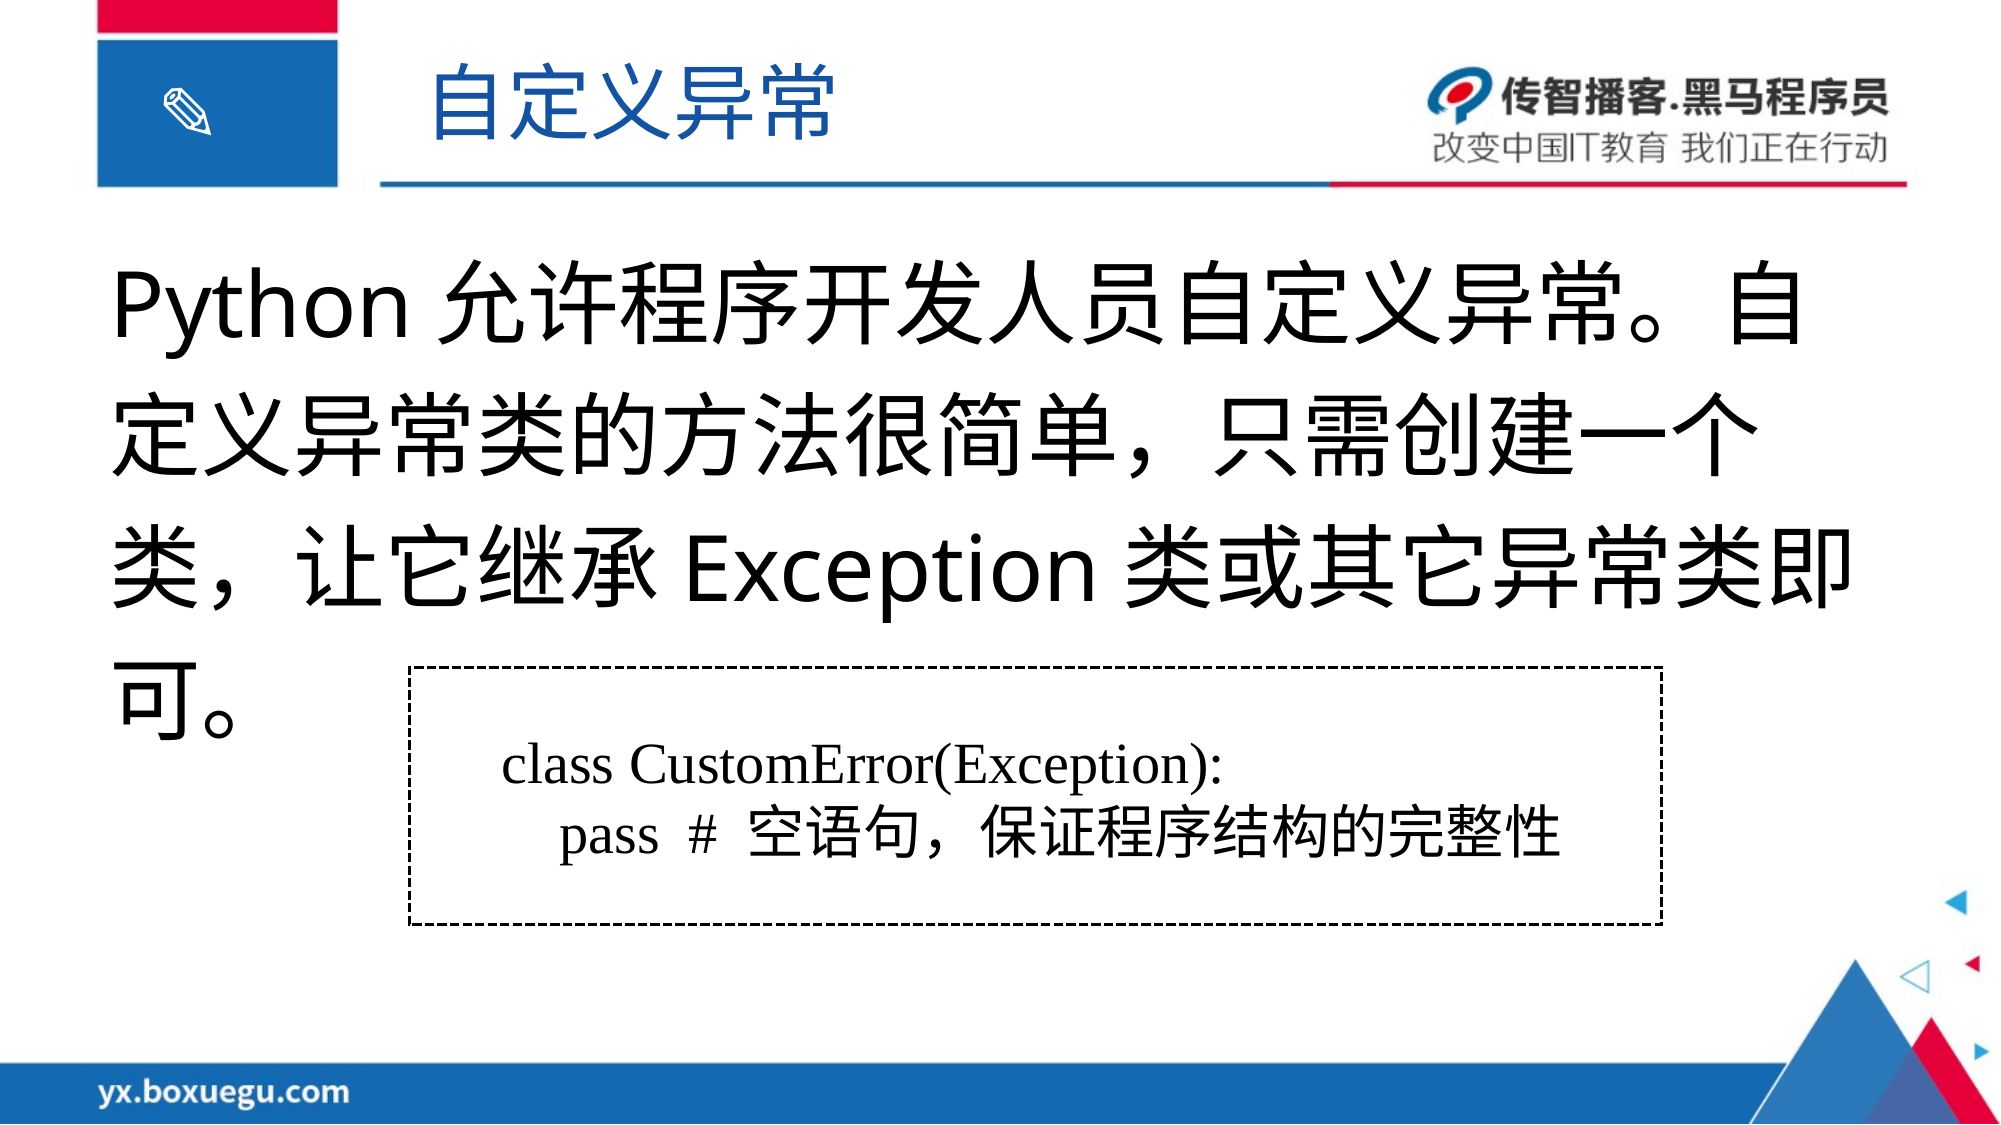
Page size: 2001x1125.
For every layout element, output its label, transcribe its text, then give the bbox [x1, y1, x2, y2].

text_box [409, 667, 1662, 925]
picture [0, 0, 2000, 1124]
text_box class CustomError(Exception): pass # 空语句，保证程序结构的完整性 [486, 717, 1584, 873]
text_box 自定义异常 [409, 43, 1292, 158]
text_box Python允许程序开发人员自定义异常。自定义异常类的方法很简单，只需创建一个类，让它继承Exception类或其它异常类即可。 [94, 216, 1889, 760]
